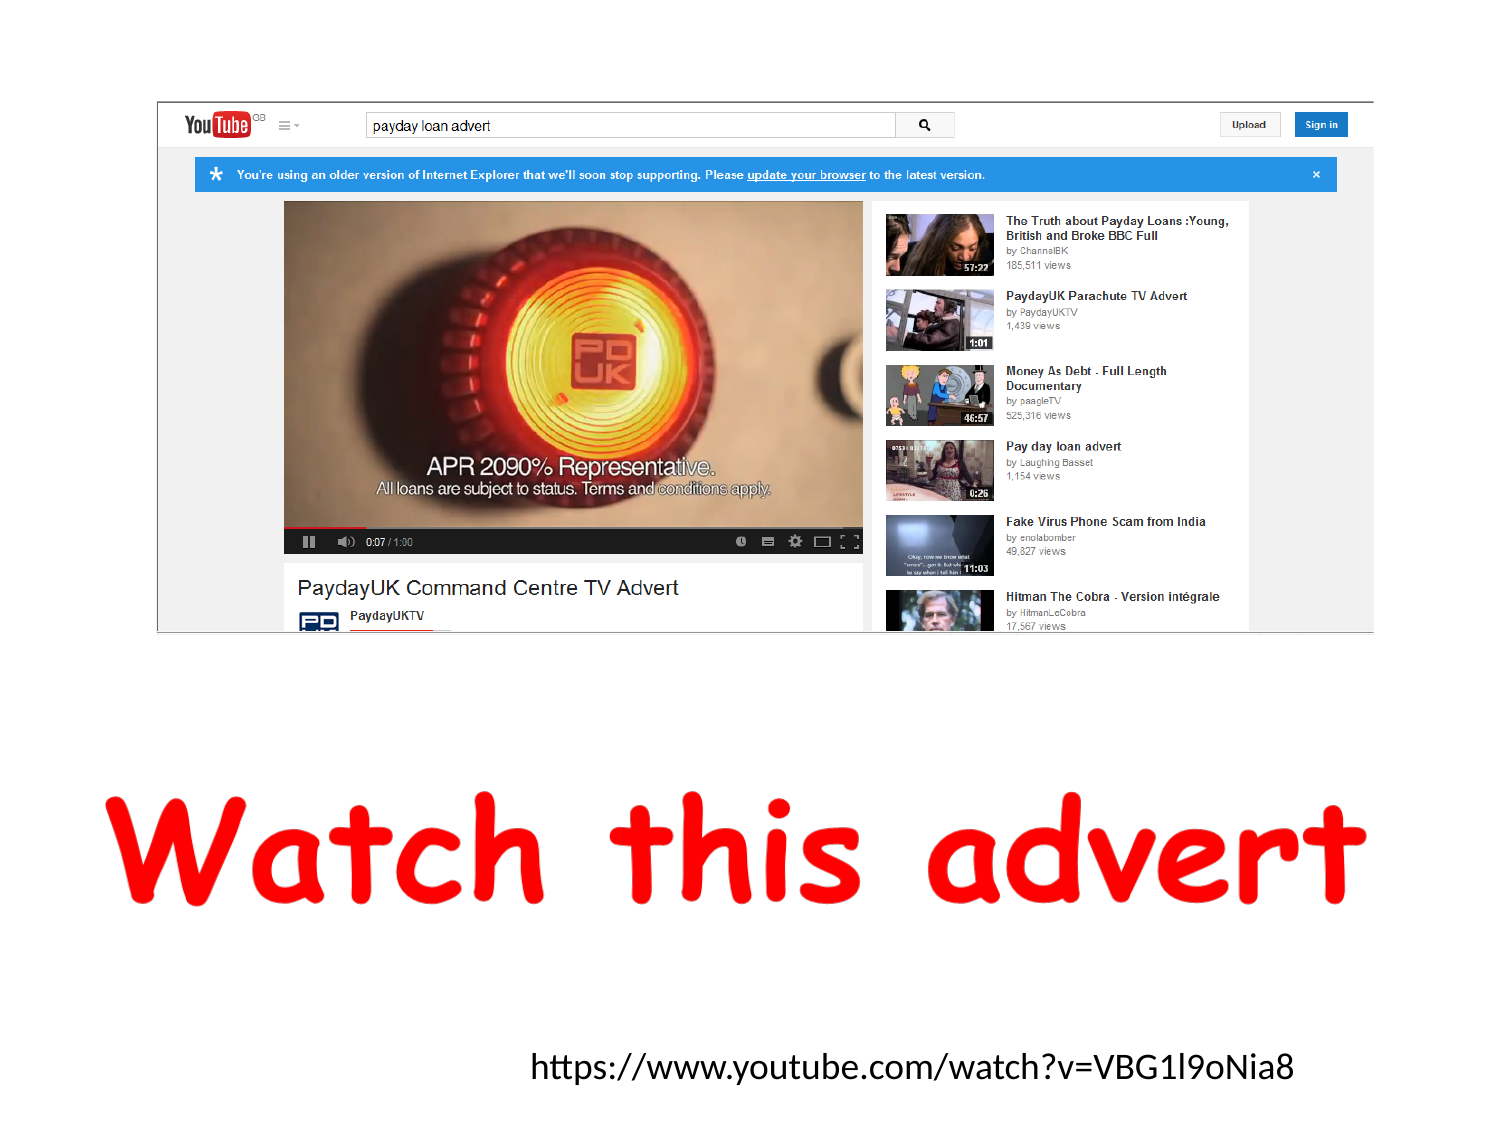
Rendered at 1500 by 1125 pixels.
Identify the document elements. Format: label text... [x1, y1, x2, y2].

text_box https://www.youtube.com/watch?v=VBG1l9oNia8 [515, 1034, 1496, 1095]
picture [156, 101, 1374, 635]
picture [17, 727, 1500, 1019]
